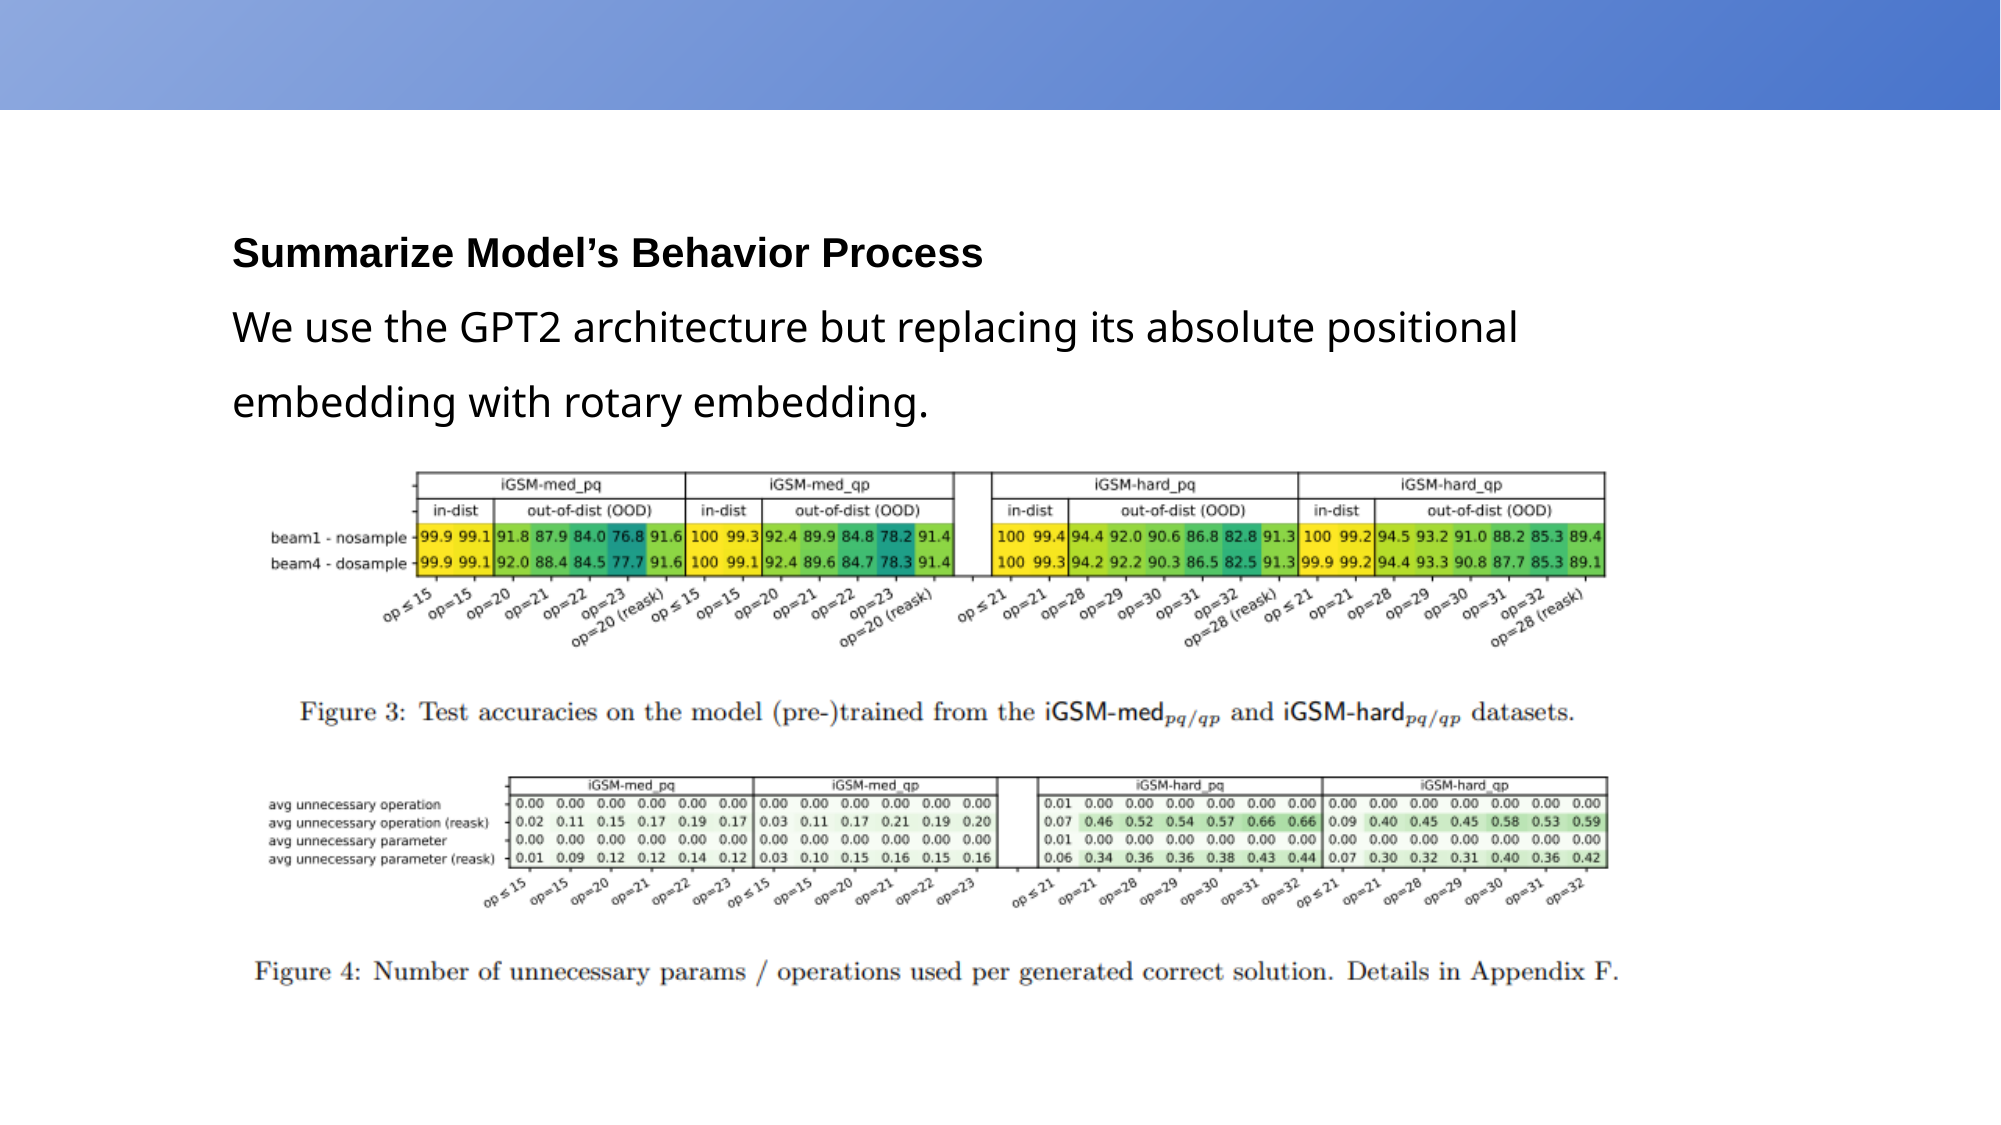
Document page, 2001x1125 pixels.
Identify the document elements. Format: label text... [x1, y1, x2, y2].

text_box Summarize Model’s Behavior Process We use the GPT2 architecture but replacing its absolute positional embedding with rotary embedding. [217, 193, 1705, 433]
picture [251, 452, 1644, 1017]
text_box [0, 0, 2000, 110]
